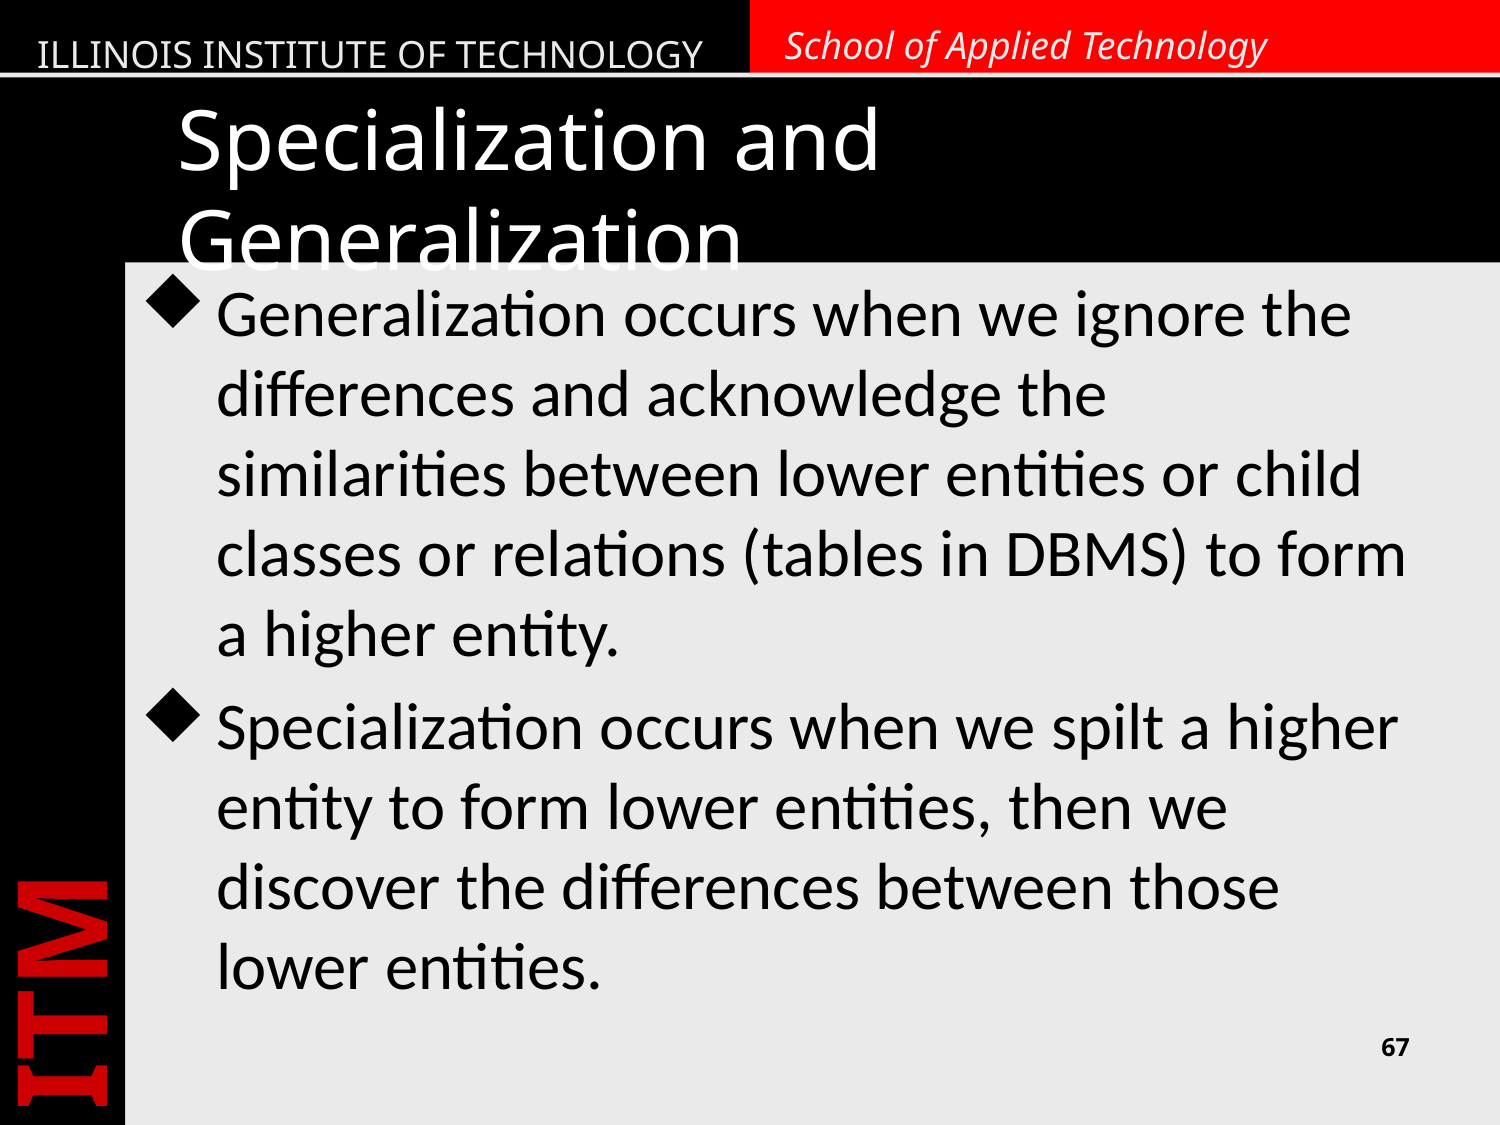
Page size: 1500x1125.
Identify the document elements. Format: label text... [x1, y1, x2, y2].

slide_number 67 [1074, 1024, 1426, 1103]
title Specialization and Generalization [162, 124, 1451, 251]
list Generalization occurs when we ignore the differences and acknowledge the similarities between lower entities or child classes or relations (tables in DBMS) to form a higher entity. Specialization occurs when we spilt a higher entity to form lower entities, then we discover the differences between those lower entities. [124, 262, 1426, 1006]
